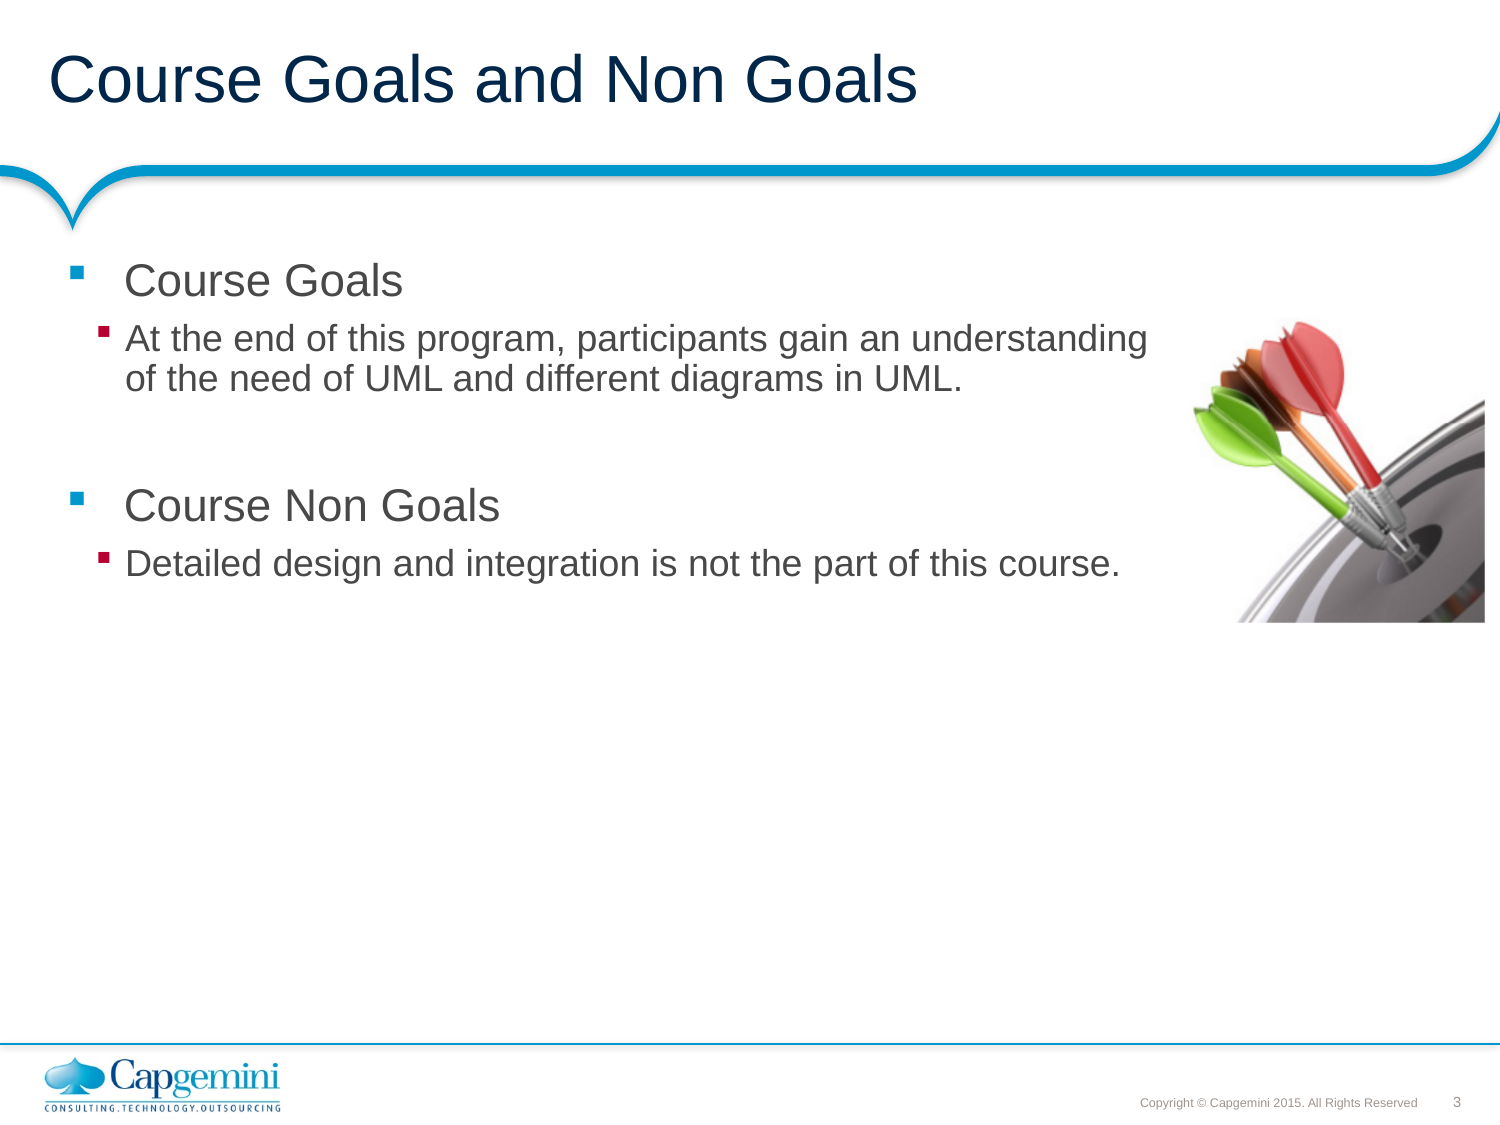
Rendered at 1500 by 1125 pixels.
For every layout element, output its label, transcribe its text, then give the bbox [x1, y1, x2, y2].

title Course Goals and Non Goals [0, 0, 1500, 165]
picture [44, 1056, 281, 1113]
picture [1164, 299, 1492, 630]
list Course Goals At the end of this program, participants gain an understanding of the need of UML and different diagrams in UML. Course Non Goals Detailed design and integration is not the part of this course. [48, 245, 1164, 1007]
